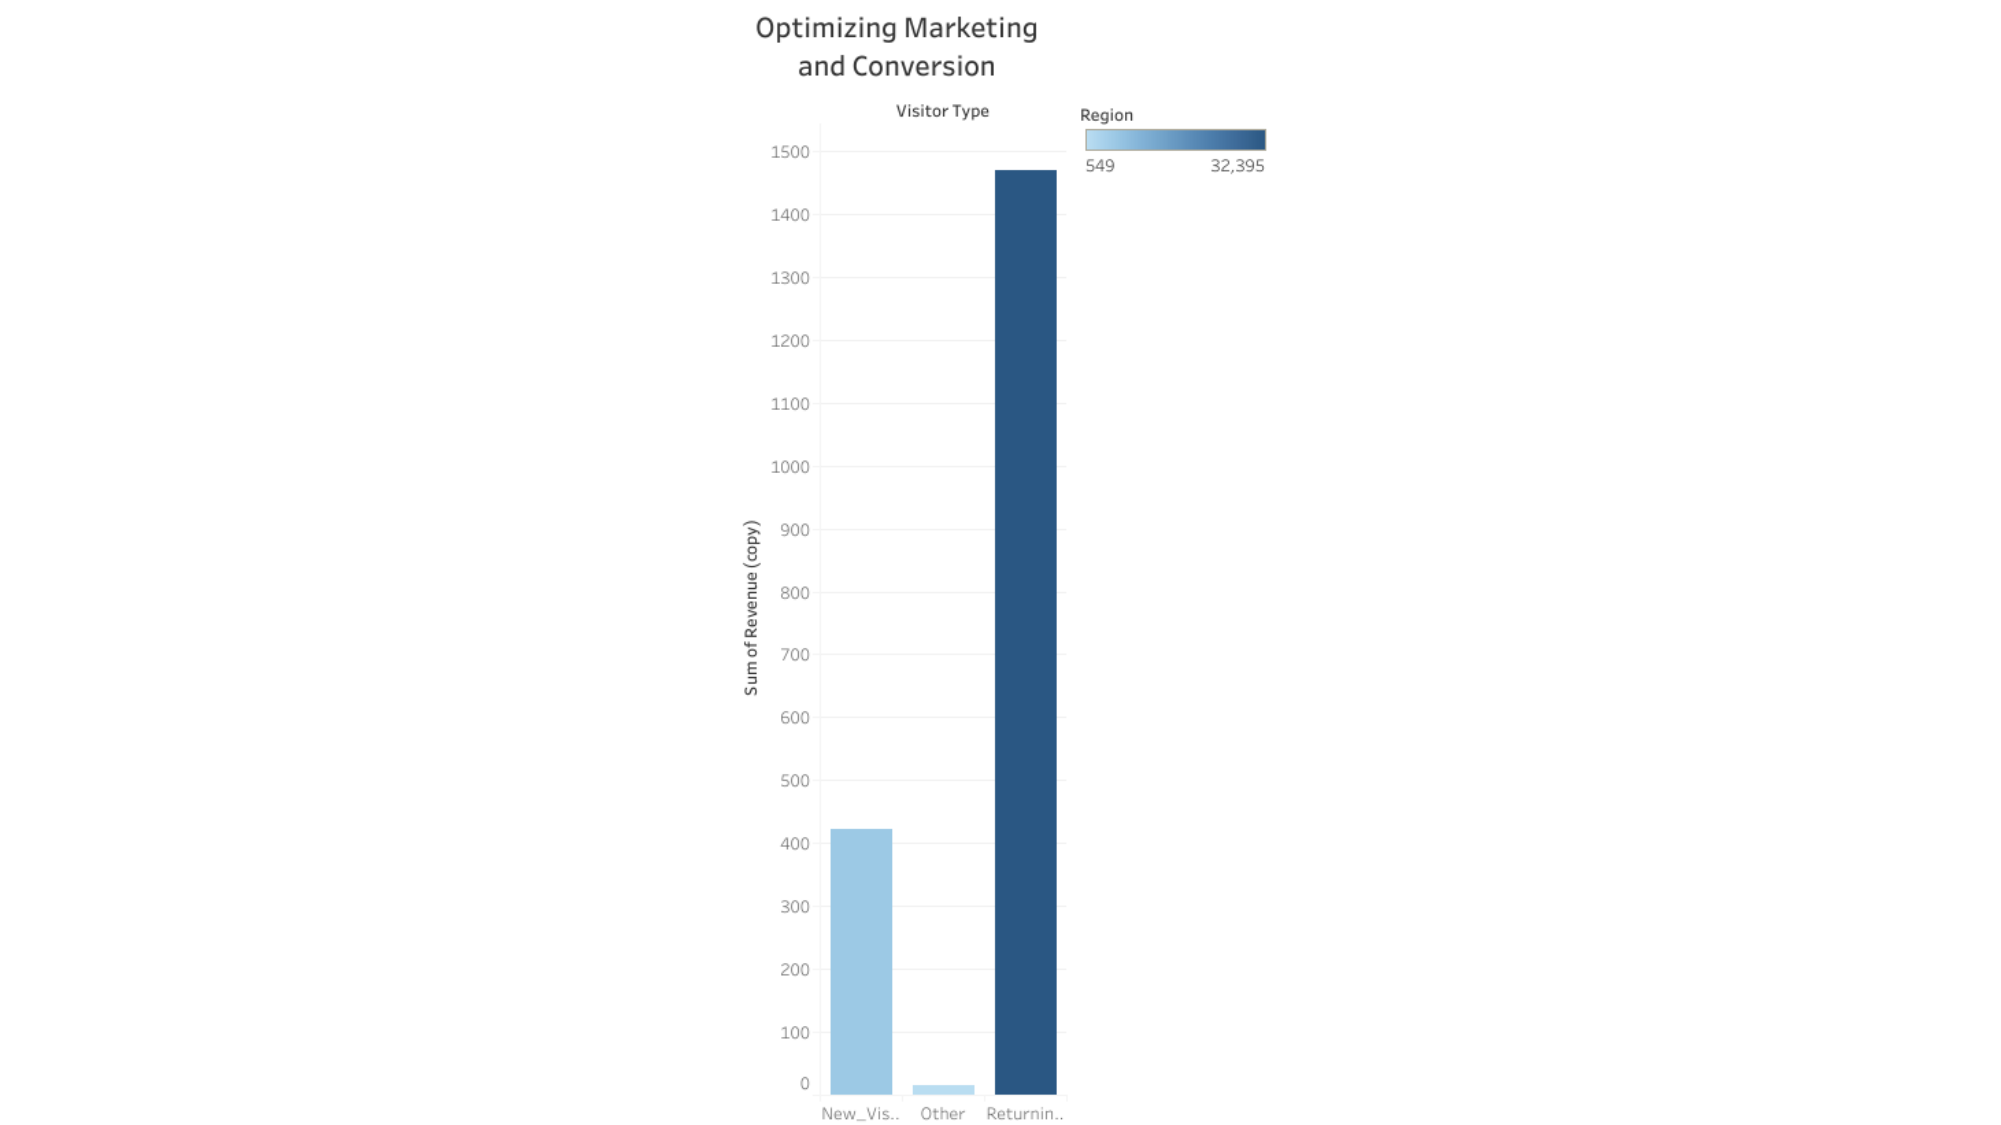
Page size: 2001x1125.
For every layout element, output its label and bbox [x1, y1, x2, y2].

picture [728, 0, 1272, 1125]
